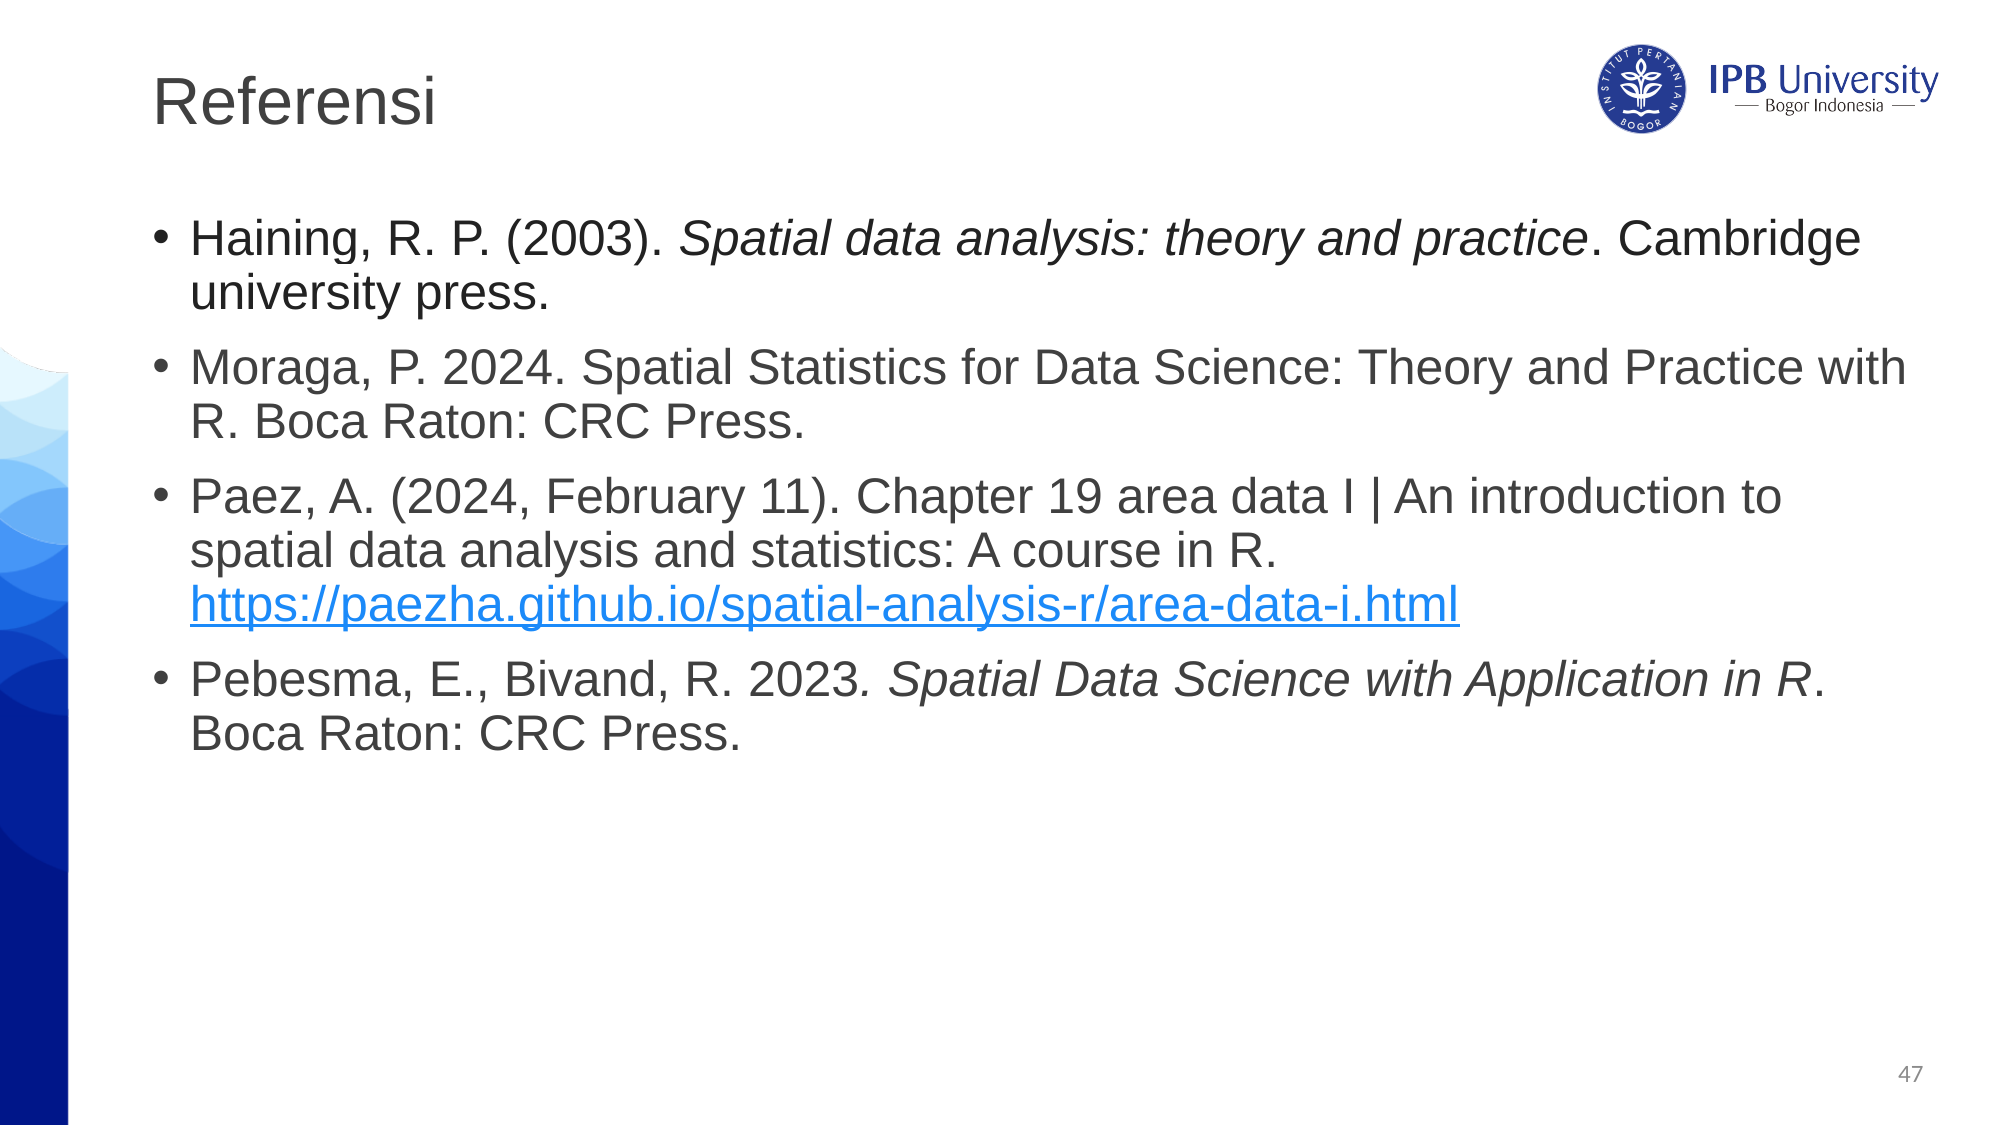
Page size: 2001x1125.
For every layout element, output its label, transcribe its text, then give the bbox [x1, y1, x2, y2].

picture [0, 345, 69, 1125]
list Haining, R. P. (2003). Spatial data analysis: theory and practice. Cambridge university press. Moraga, P. 2024. Spatial Statistics for Data Science: Theory and Practice with R. Boca Raton: CRC Press. Paez, A. (2024, February 11). Chapter 19 area data I | An introduction to spatial data analysis and statistics: A course in R. https://paezha.github.io/spatial-analysis-r/area-data-i.html Pebesma, E., Bivand, R. 2023. Spatial Data Science with Application in R. Boca Raton: CRC Press. [137, 205, 1939, 1024]
title Referensi [137, 19, 1448, 187]
picture [1597, 44, 1939, 134]
slide_number 47 [1488, 1042, 1939, 1103]
